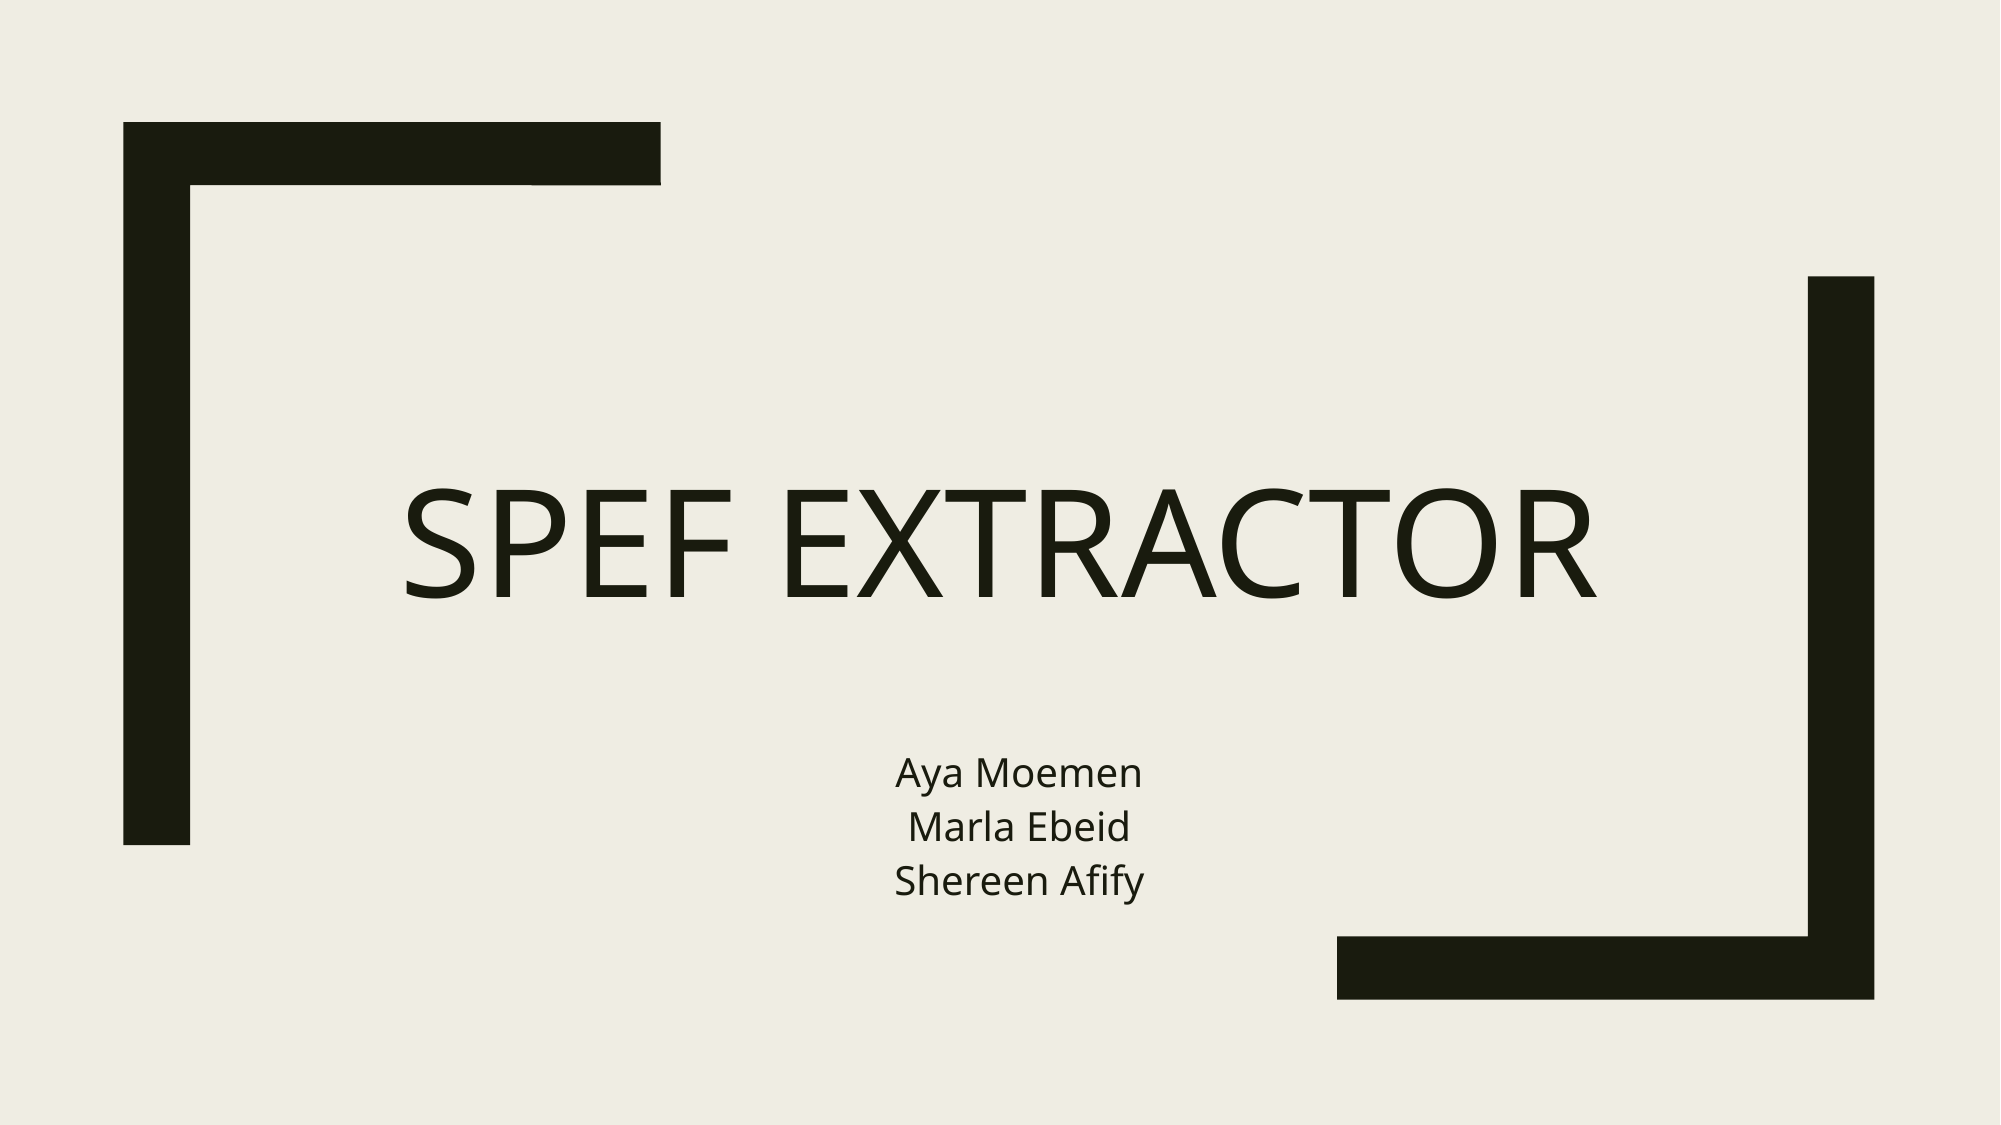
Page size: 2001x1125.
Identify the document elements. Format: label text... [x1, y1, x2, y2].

subtitle Aya Moemen Marla Ebeid Shereen Afify [459, 733, 1580, 912]
title SPEF Extractor [314, 293, 1686, 638]
